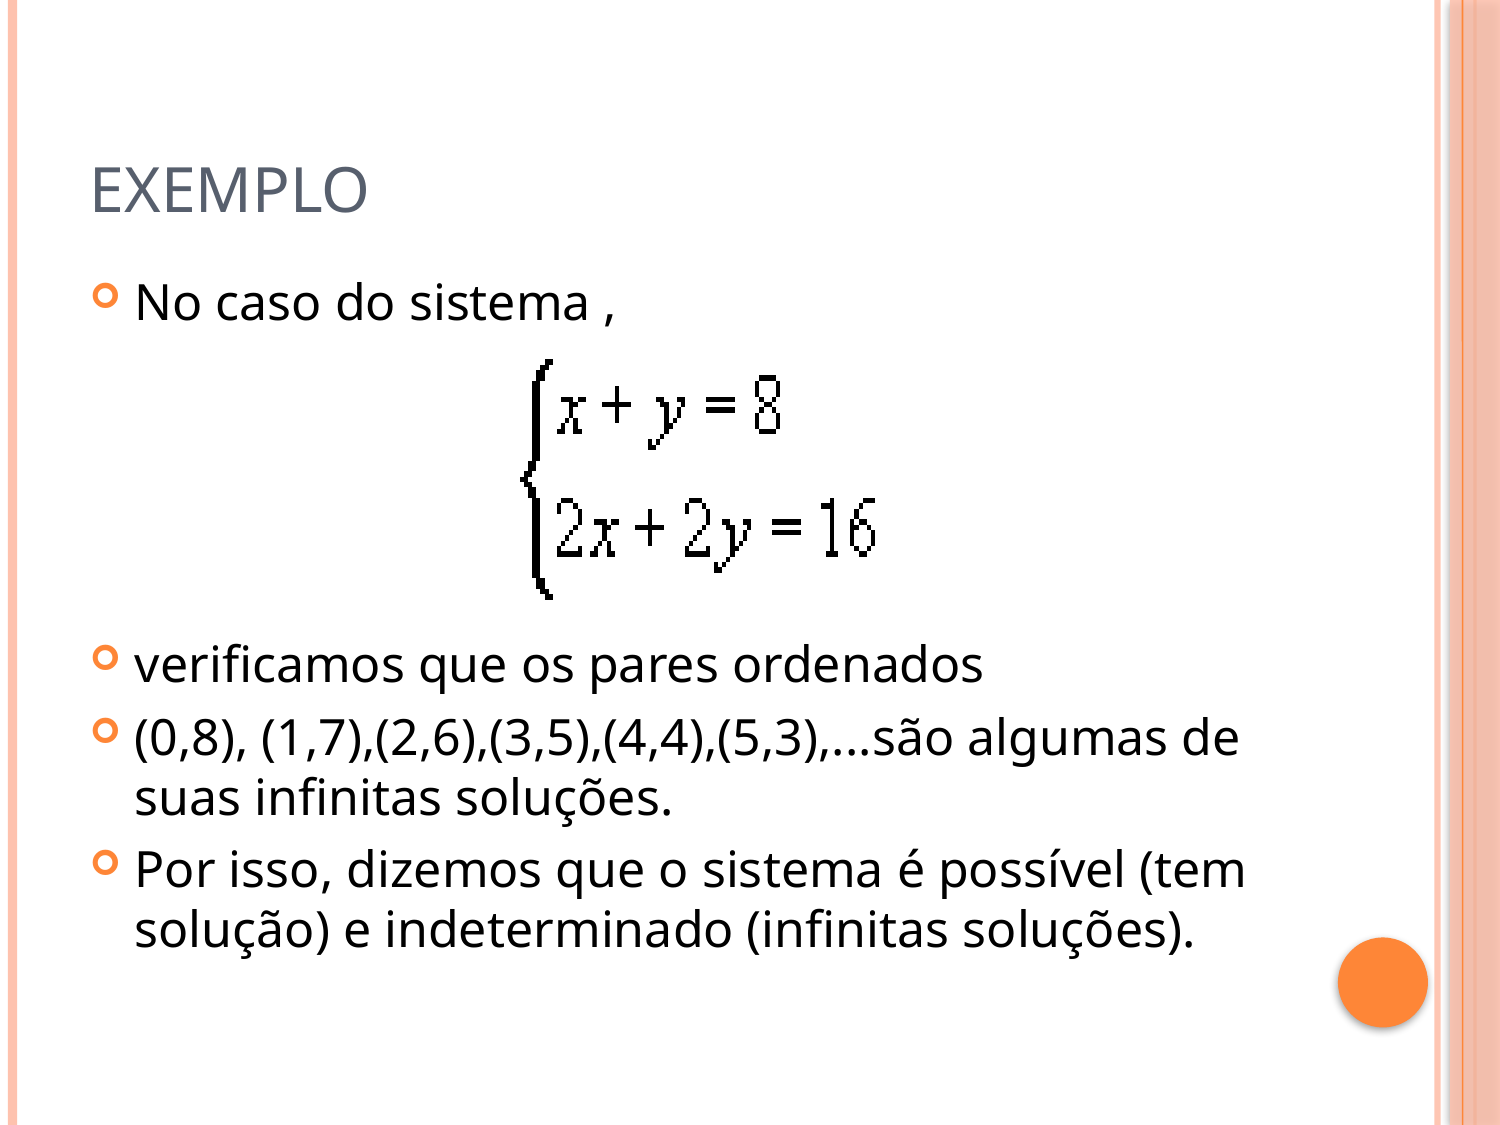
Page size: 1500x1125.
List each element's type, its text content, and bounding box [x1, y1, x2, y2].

picture [511, 349, 888, 600]
list No caso do sistema , verificamos que os pares ordenados (0,8), (1,7),(2,6),(3,5),(4,4),(5,3),...são algumas de suas infinitas soluções. Por isso, dizemos que o sistema é possível (tem solução) e indeterminado (infinitas soluções). [75, 262, 1300, 1062]
title Exemplo [75, 45, 1300, 233]
